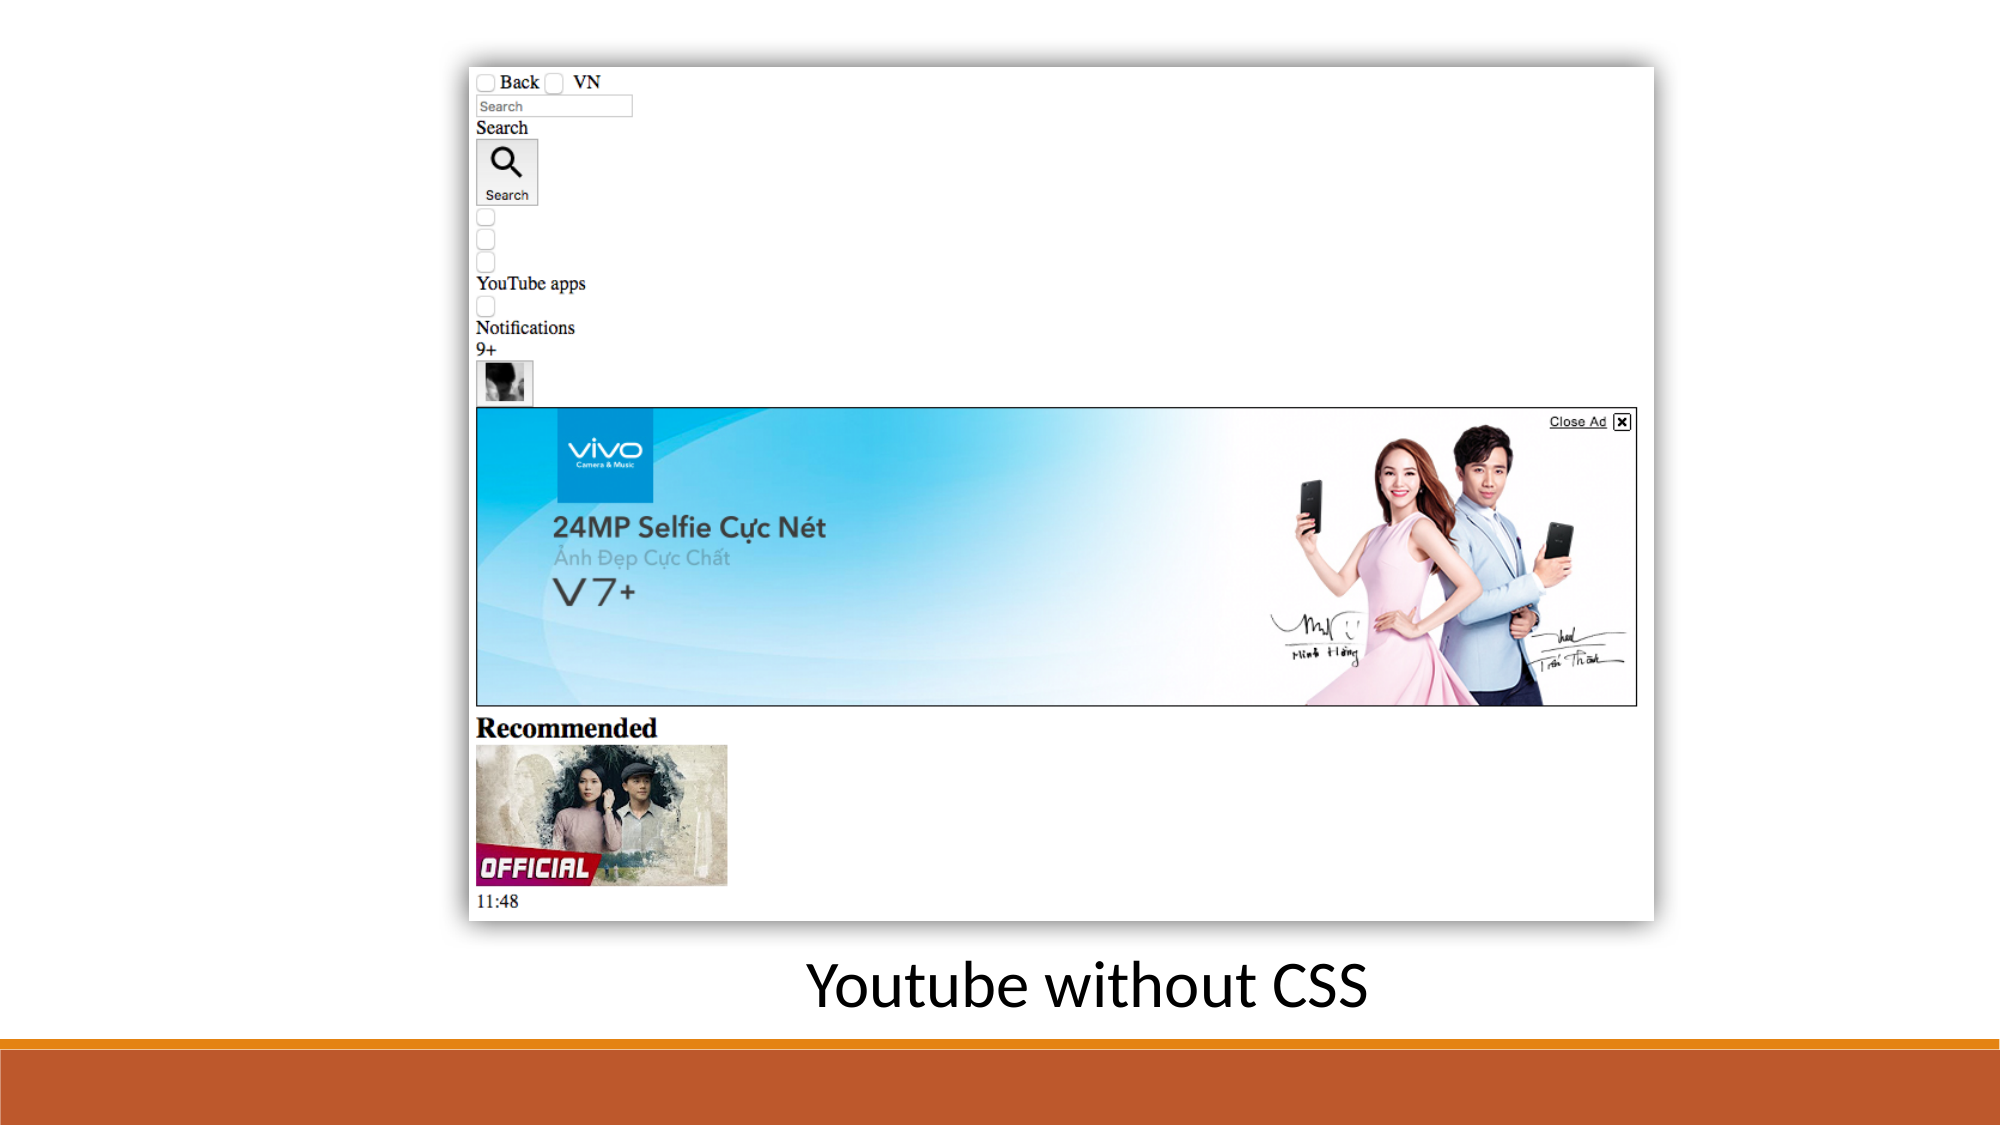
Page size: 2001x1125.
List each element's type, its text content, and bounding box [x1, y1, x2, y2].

picture [468, 67, 1654, 922]
text_box Youtube without CSS [791, 933, 1385, 1029]
